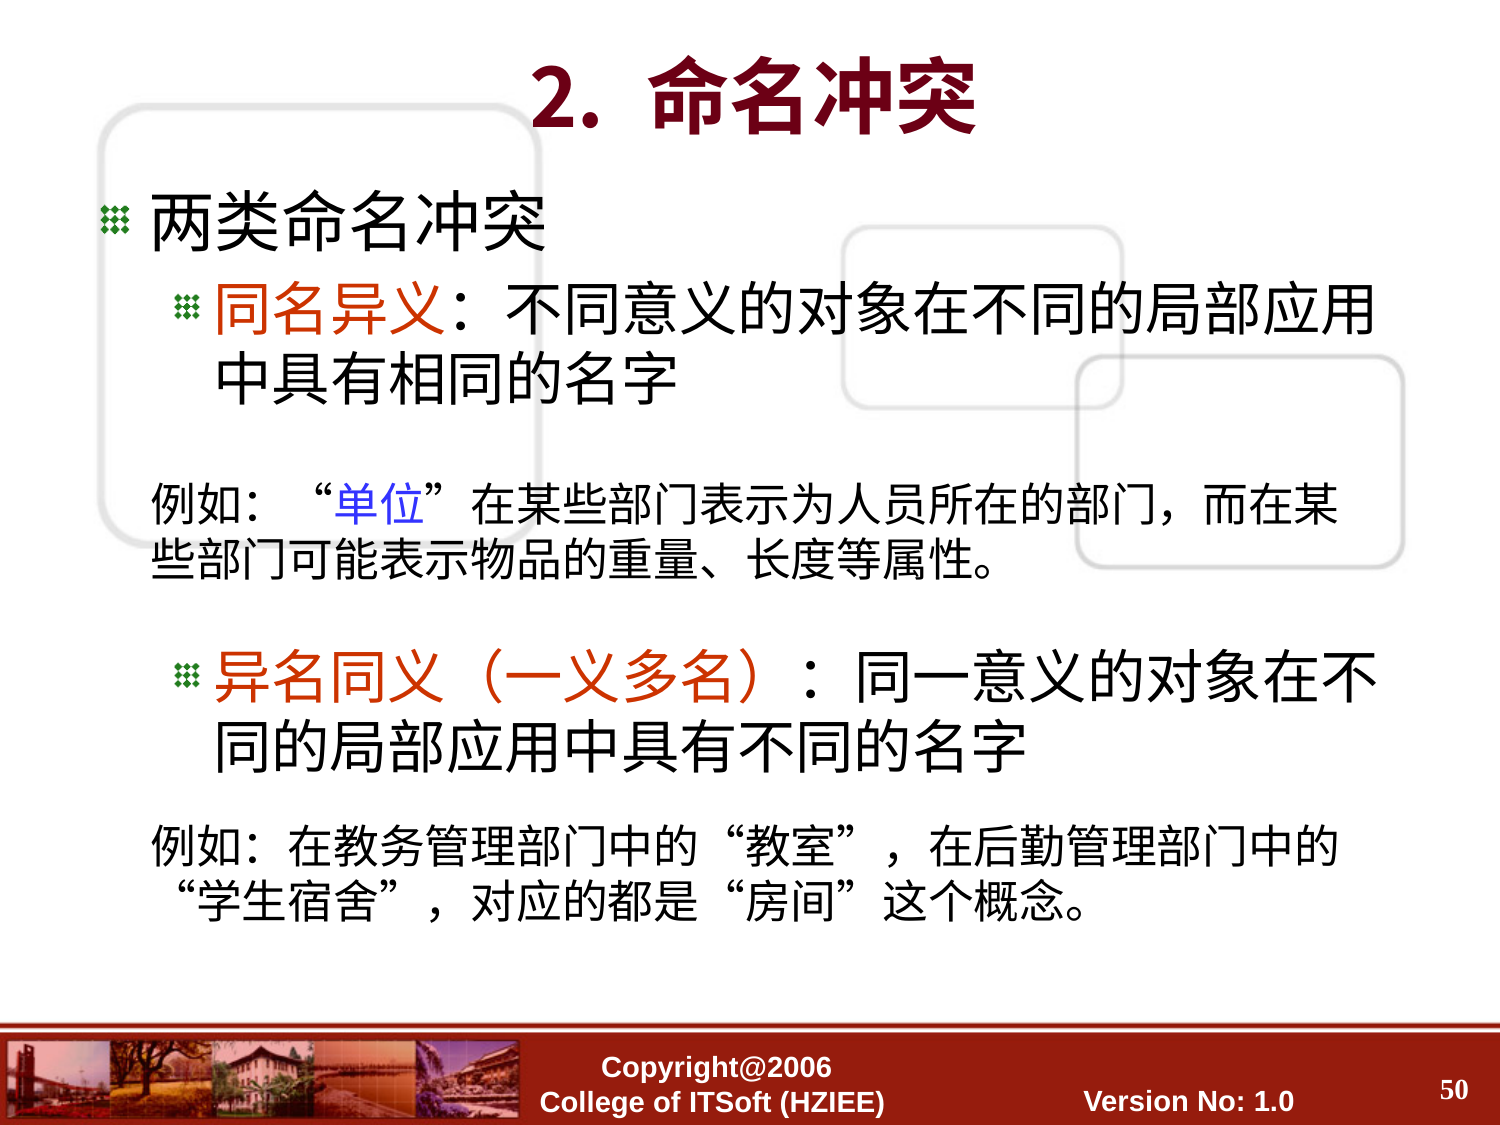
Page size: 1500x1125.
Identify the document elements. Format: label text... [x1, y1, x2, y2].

text_box 例如：在教务管理部门中的“教室”，在后勤管理部门中的“学生宿舍”，对应的都是“房间”这个概念。 [135, 810, 1388, 936]
text_box 例如：“单位”在某些部门表示为人员所在的部门，而在某些部门可能表示物品的重量、长度等属性。 [135, 467, 1376, 593]
picture [0, 0, 1500, 1125]
title ⒉ 命名冲突 [76, 19, 1427, 171]
list 两类命名冲突 同名异义：不同意义的对象在不同的局部应用中具有相同的名字 [76, 172, 1427, 433]
text_box 异名同义（一义多名）：同一意义的对象在不同的局部应用中具有不同的名字 [76, 633, 1427, 787]
